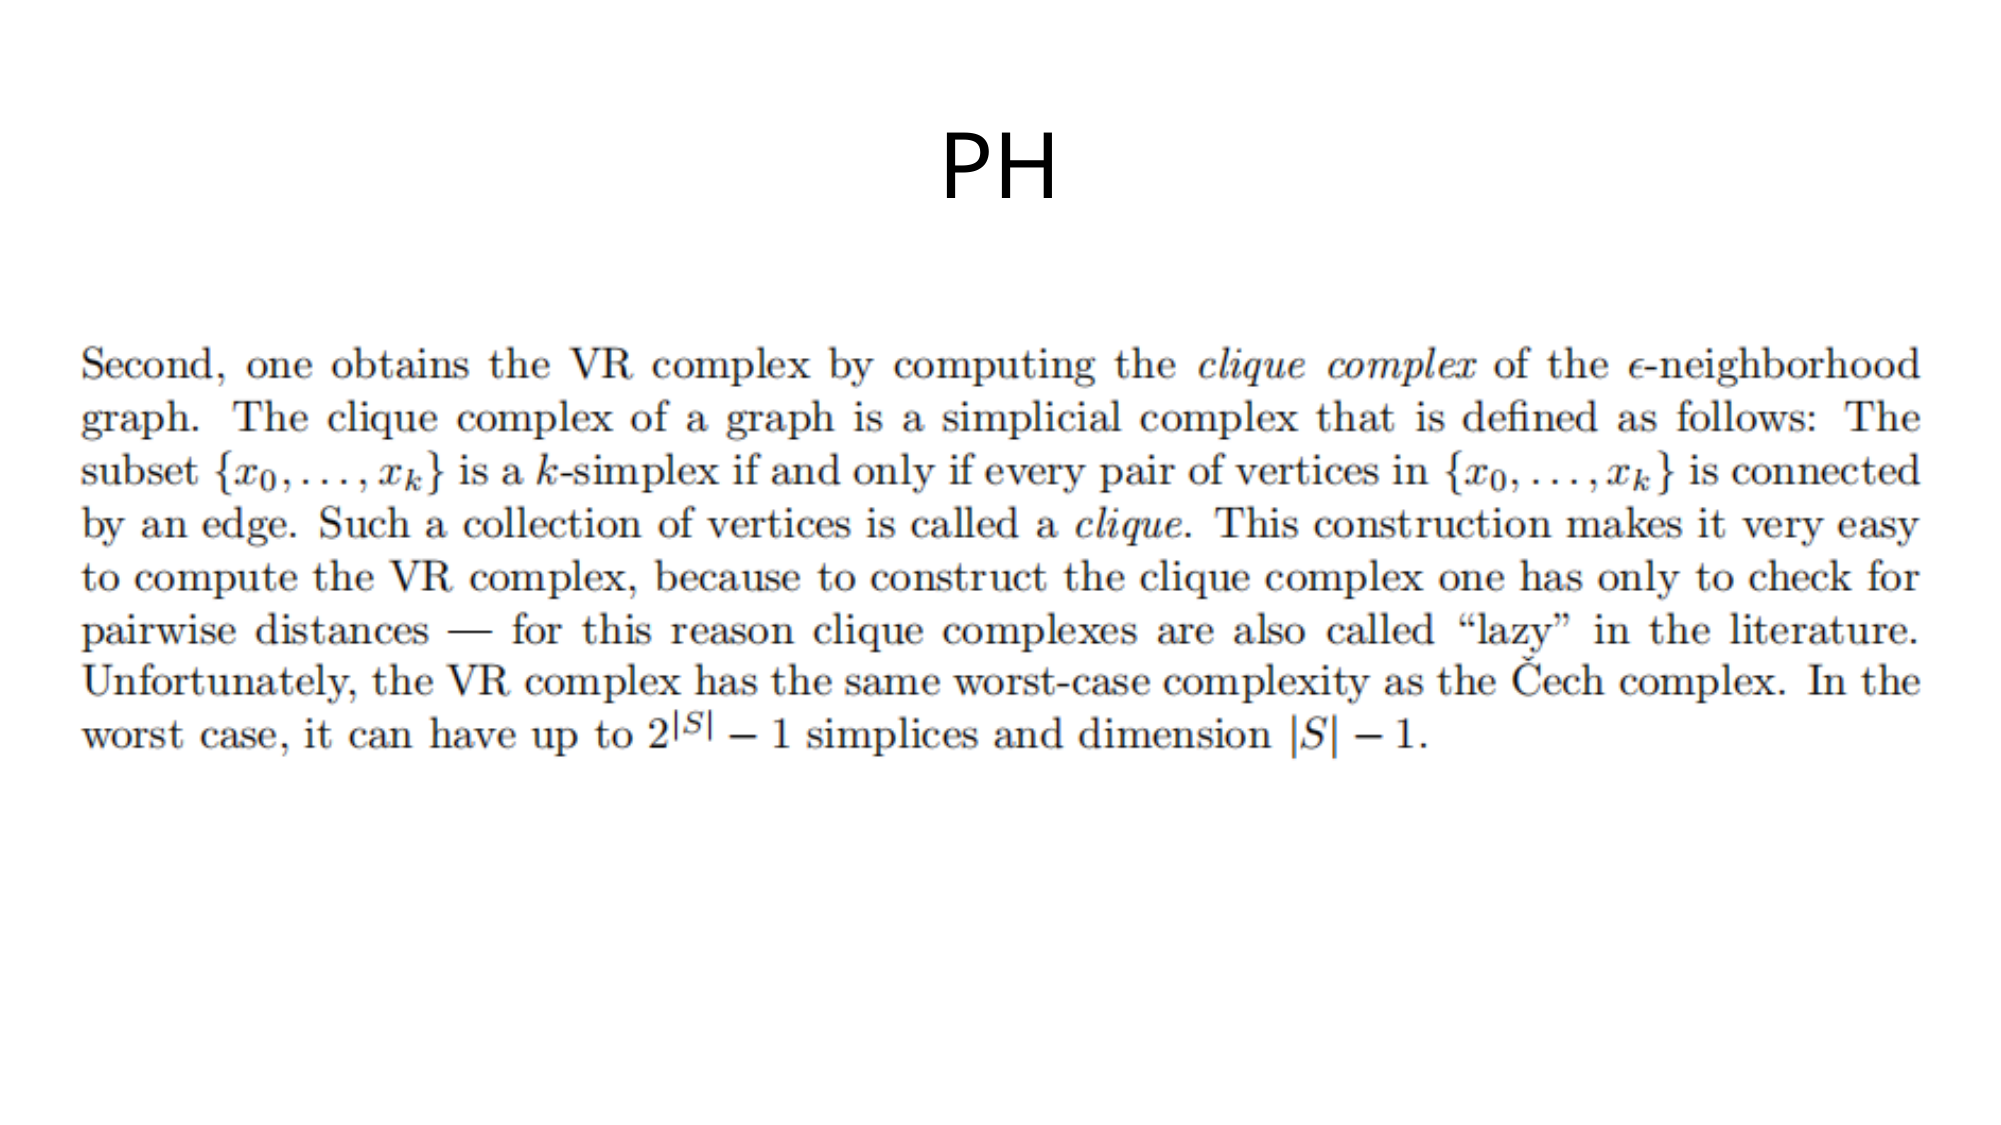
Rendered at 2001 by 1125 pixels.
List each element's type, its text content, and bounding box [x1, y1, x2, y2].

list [37, 321, 1963, 844]
title PH [137, 59, 1863, 278]
